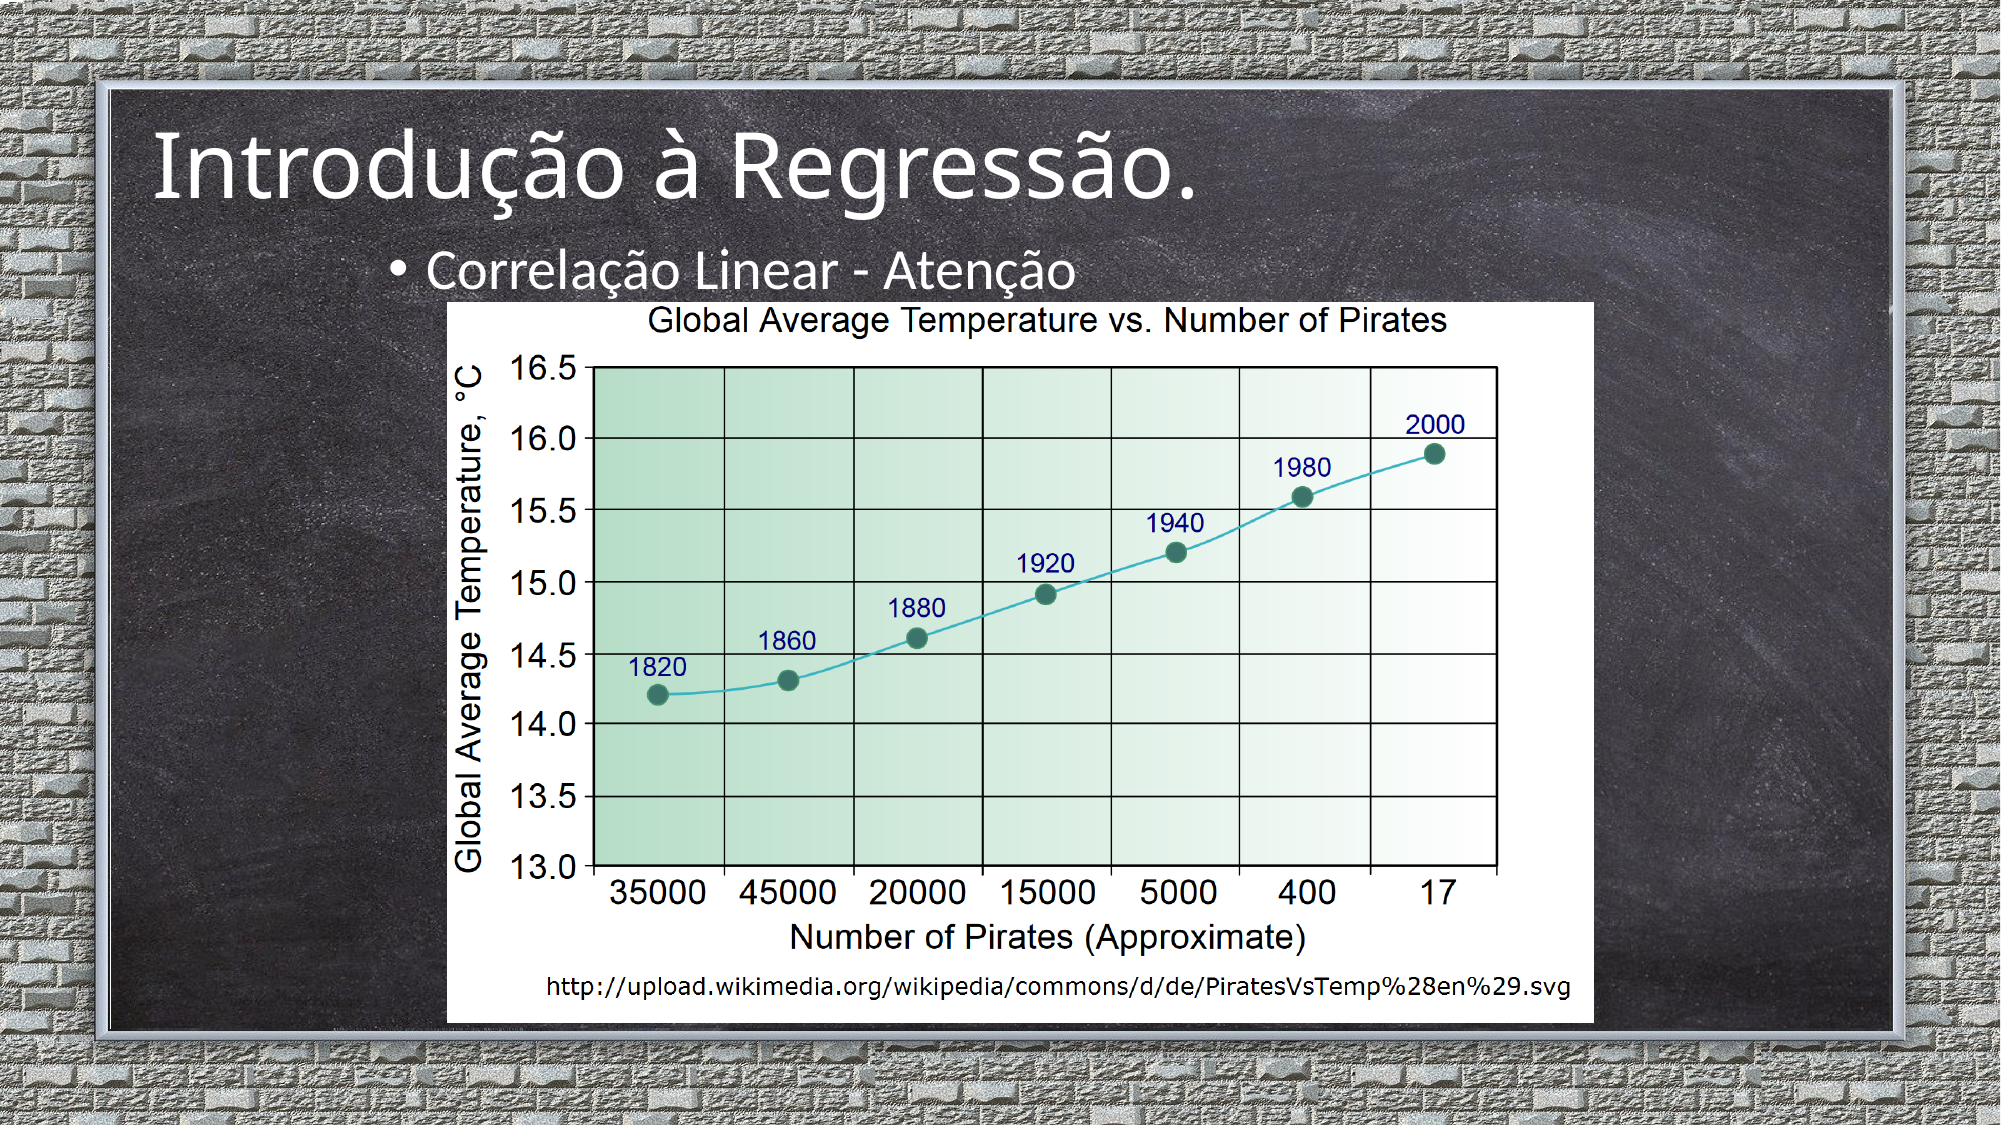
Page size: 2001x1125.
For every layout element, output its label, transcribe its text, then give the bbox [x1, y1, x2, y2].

picture [0, 0, 2001, 1125]
list Correlação Linear - Atenção [373, 231, 1668, 946]
title Introdução à Regressão. [137, 59, 1863, 278]
